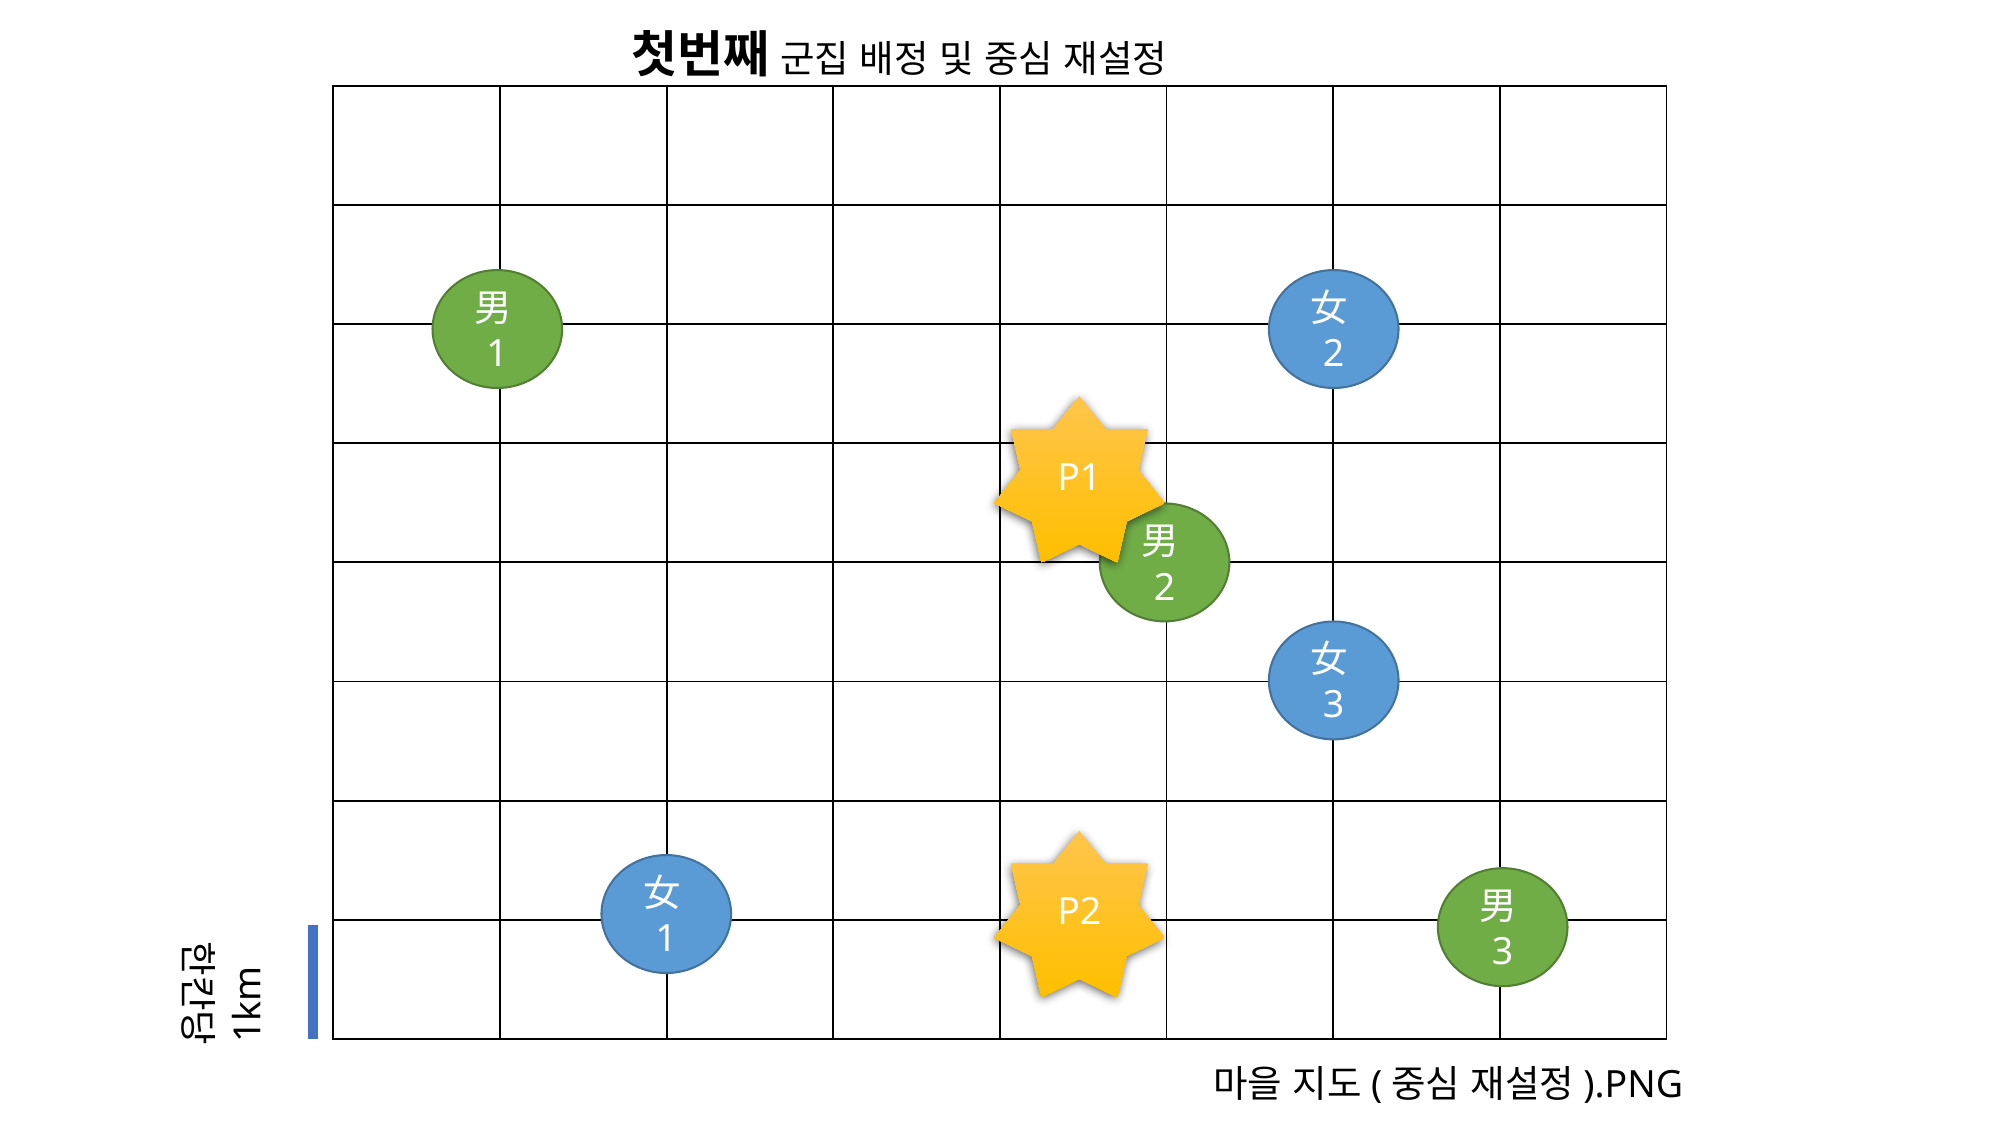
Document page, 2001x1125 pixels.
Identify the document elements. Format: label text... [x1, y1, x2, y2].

table_cell [1501, 682, 1666, 800]
table_cell [668, 921, 832, 1038]
table_cell [1334, 444, 1499, 561]
table_cell [668, 802, 832, 919]
text_box P2 [994, 830, 1165, 998]
table_header [1334, 87, 1499, 204]
text_box 男3 [1436, 867, 1569, 988]
table_cell [334, 325, 499, 442]
table_cell [834, 325, 999, 442]
table_cell [1001, 325, 1166, 442]
table_cell [1334, 325, 1499, 442]
table_cell [834, 921, 999, 1038]
table_cell [668, 563, 832, 681]
table_cell [668, 682, 832, 800]
table_cell [1501, 206, 1666, 323]
text_box 한칸당 [153, 927, 230, 1097]
table_header [501, 87, 666, 204]
table_header [1167, 90, 1332, 204]
table_cell [1001, 444, 1010, 482]
table_cell [1001, 682, 1166, 800]
text_box 女3 [1267, 620, 1400, 741]
table_cell [1167, 682, 1332, 800]
text_box 女2 [1267, 269, 1400, 390]
table_cell [1501, 802, 1666, 919]
table_cell [1001, 802, 1166, 919]
table_cell [668, 444, 832, 561]
table_cell [1501, 325, 1666, 442]
table_header [1001, 90, 1166, 204]
table_header [334, 87, 499, 204]
table_cell [668, 325, 832, 442]
table_cell [1334, 206, 1499, 323]
table_header [834, 90, 999, 204]
table_cell [334, 444, 499, 561]
text_box 男1 [431, 269, 564, 390]
table_cell [1001, 519, 1032, 561]
table_cell [834, 563, 999, 681]
table_cell [334, 802, 499, 919]
table_cell [1334, 682, 1499, 800]
text_box 女1 [600, 854, 733, 975]
table_cell [501, 563, 666, 681]
text_box 1km [215, 888, 292, 1058]
table_cell [834, 444, 999, 561]
table_cell [1501, 444, 1666, 561]
table_cell [1334, 802, 1499, 919]
table_cell [334, 206, 499, 323]
table_cell [501, 444, 666, 561]
table_cell [501, 206, 666, 323]
table_cell [1334, 921, 1499, 1038]
table_cell [1167, 325, 1332, 442]
table_cell [834, 206, 999, 323]
table_cell [1501, 563, 1666, 681]
table_cell [1167, 563, 1332, 681]
table_cell [334, 563, 499, 681]
table_cell [834, 802, 999, 919]
text_box 마을 지도(중심 재설정).PNG [1198, 1053, 1699, 1113]
table_cell [1501, 921, 1666, 1038]
table_cell [834, 682, 999, 800]
table_cell [501, 682, 666, 800]
table_cell [501, 325, 666, 442]
table_cell [334, 921, 499, 1038]
table_cell [1167, 802, 1332, 919]
table_cell [501, 802, 666, 919]
text_box 첫번째 군집 배정 및 중심 재설정 [617, 15, 1383, 90]
table_header [1501, 87, 1666, 204]
table_cell [501, 921, 666, 1038]
table_cell [1334, 563, 1499, 681]
table_cell [1070, 557, 1089, 561]
table_cell [1167, 921, 1332, 1038]
table_cell [1001, 563, 1166, 681]
table_cell [1148, 444, 1166, 493]
table_header [668, 90, 832, 204]
table_cell [1160, 921, 1166, 928]
table_cell [1167, 206, 1332, 323]
table_cell [1001, 950, 1166, 1038]
table_cell [334, 682, 499, 800]
table_cell [1167, 444, 1332, 561]
table_cell [1001, 206, 1166, 323]
table_cell [668, 206, 832, 323]
text_box 男2 [1098, 502, 1231, 623]
text_box P1 [994, 396, 1165, 563]
